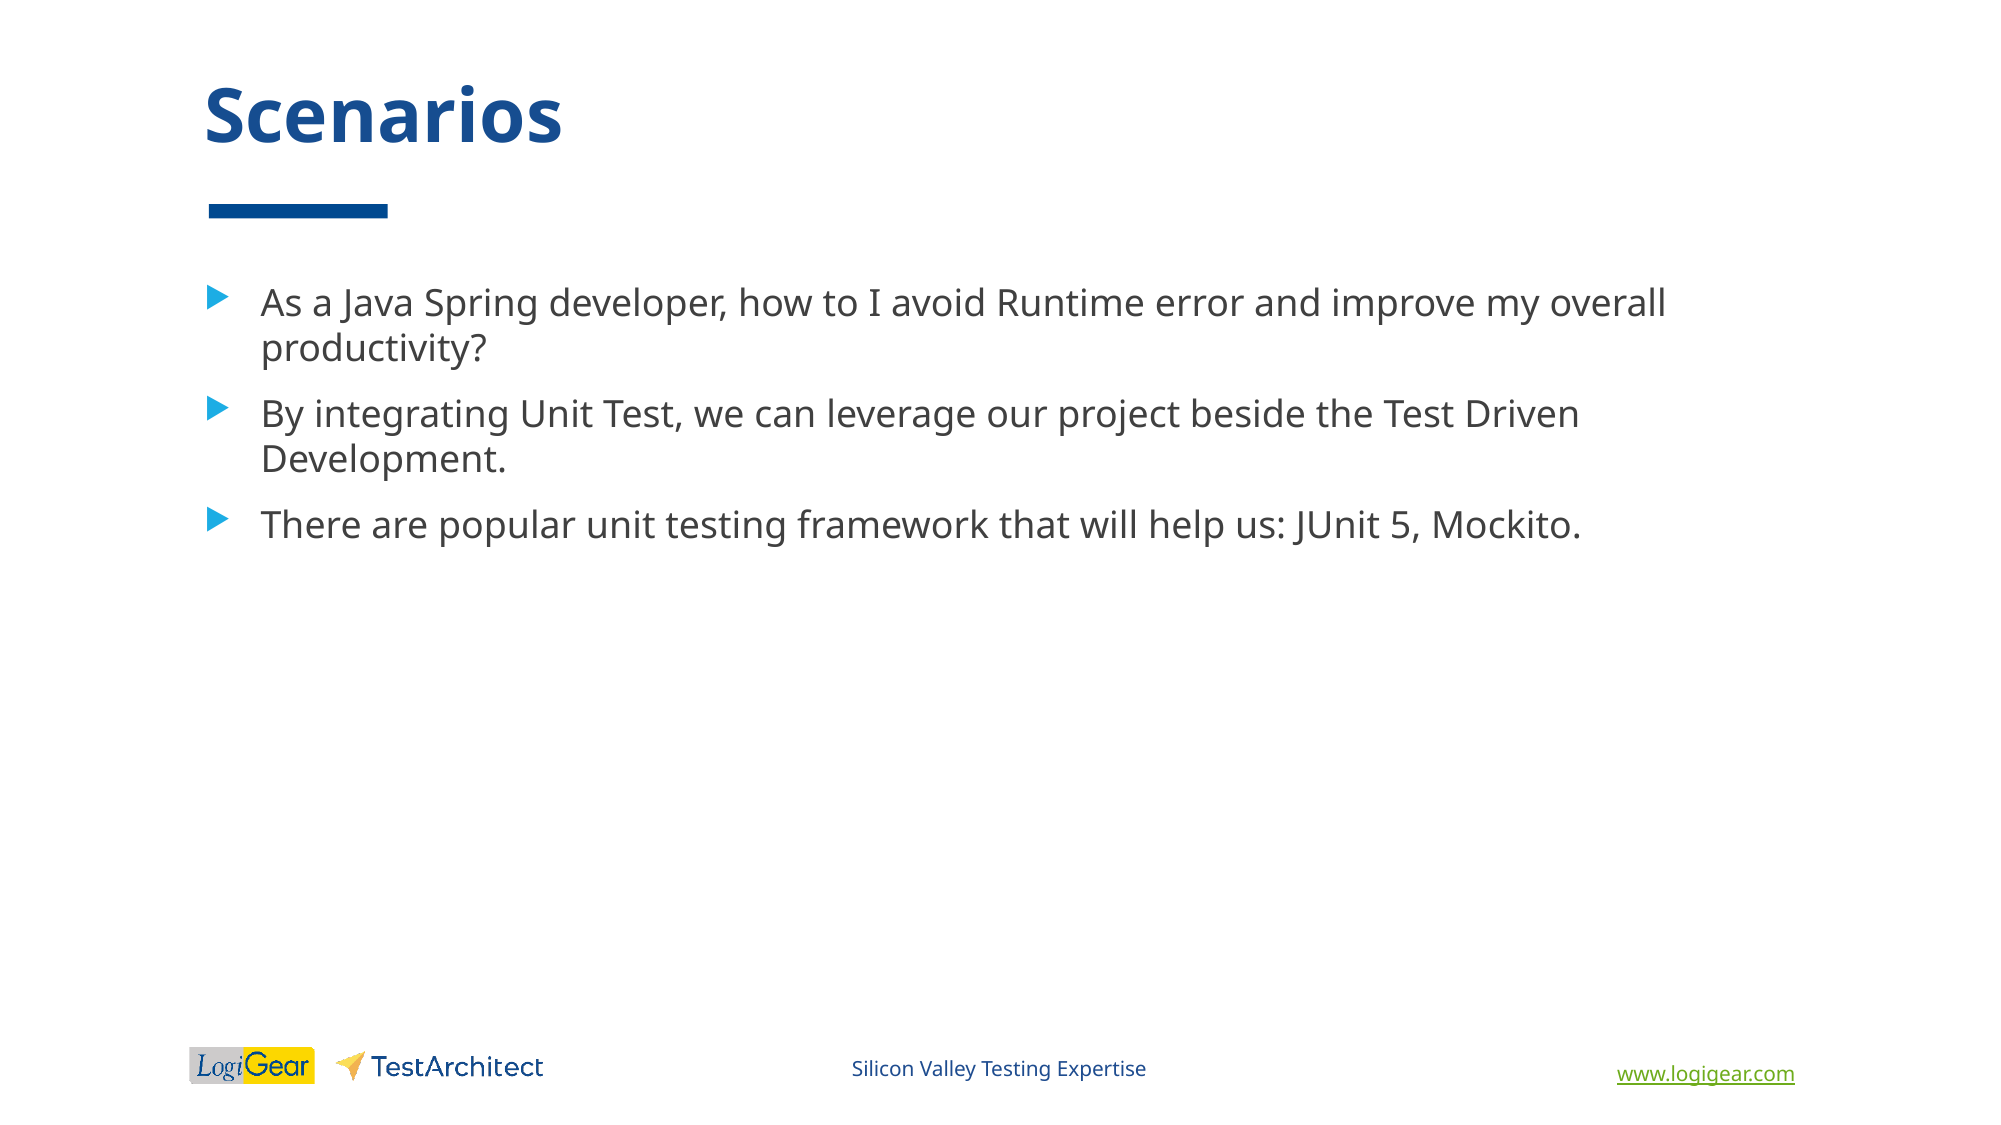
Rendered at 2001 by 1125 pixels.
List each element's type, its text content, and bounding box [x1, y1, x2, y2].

list As a Java Spring developer, how to I avoid Runtime error and improve my overall productivity? By integrating Unit Test, we can leverage our project beside the Test Driven Development. There are popular unit testing framework that will help us: JUnit 5, Mockito. [189, 271, 1809, 832]
picture [335, 1051, 543, 1081]
picture [189, 1047, 315, 1085]
title Scenarios [189, 54, 1809, 171]
